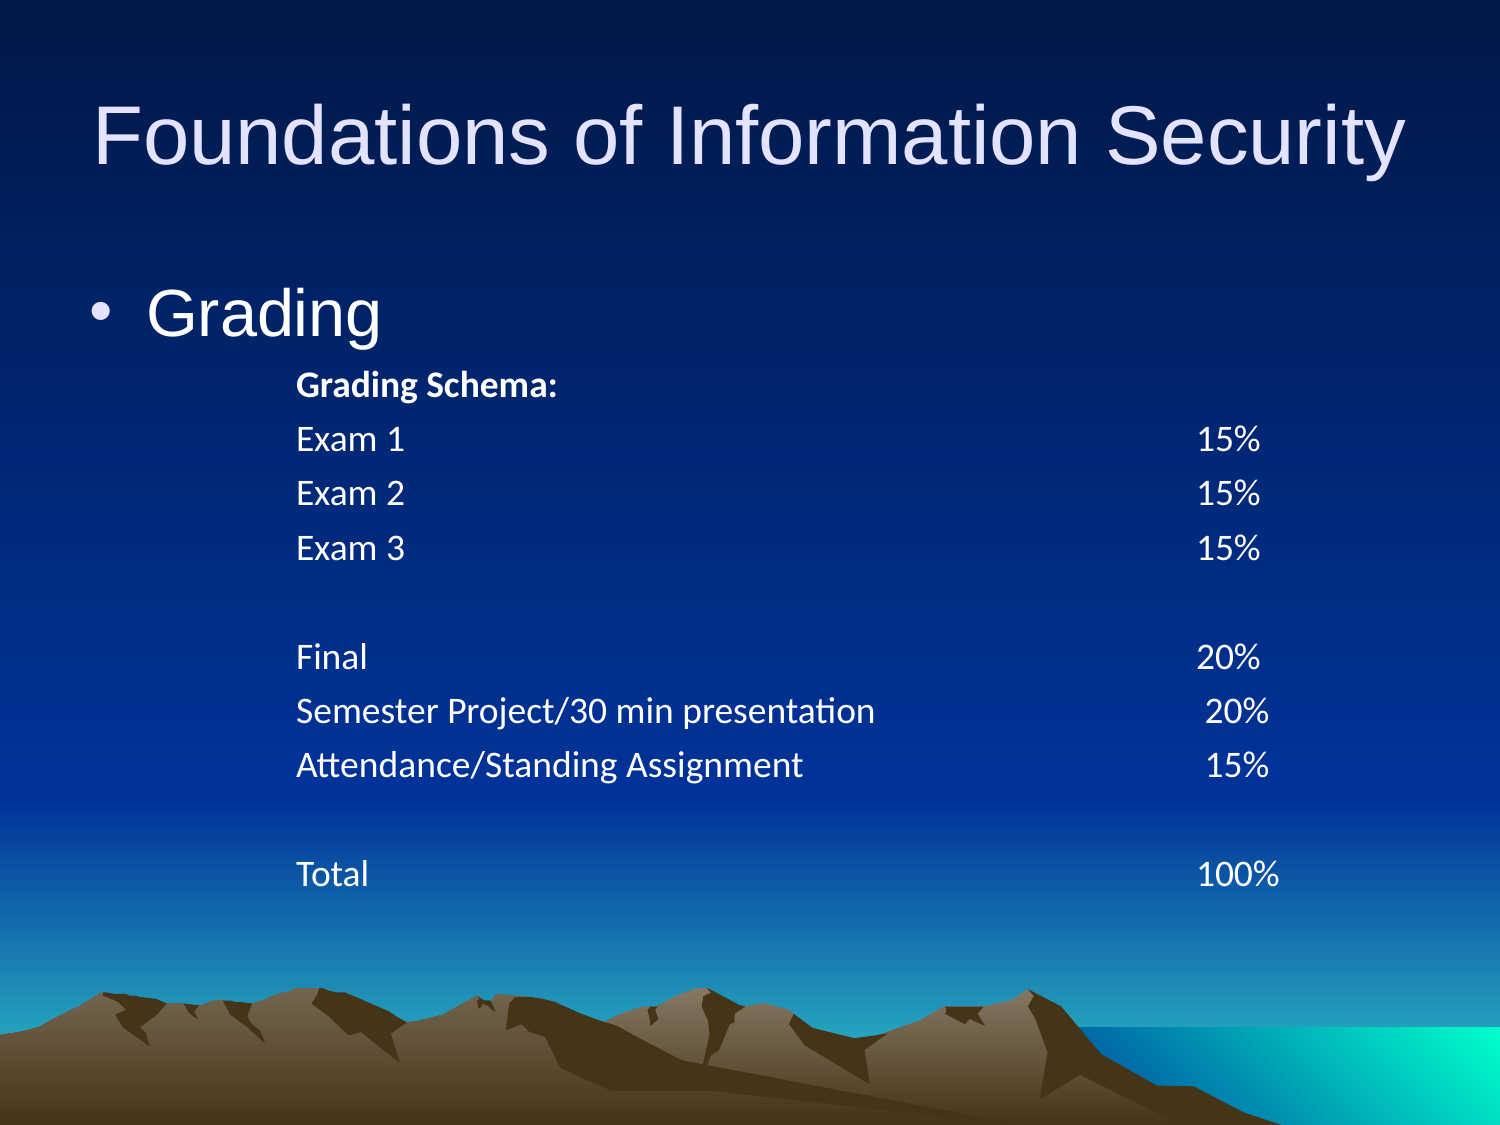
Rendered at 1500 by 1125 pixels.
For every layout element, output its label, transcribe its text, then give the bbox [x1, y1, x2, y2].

title Foundations of Information Security [75, 37, 1425, 225]
list Grading Grading Schema: Exam 1 15% Exam 2 15% Exam 3 15% Final 20% Semester Project/30 min presentation 20% Attendance/Standing Assignment 15% Total 100% [75, 262, 1425, 1000]
